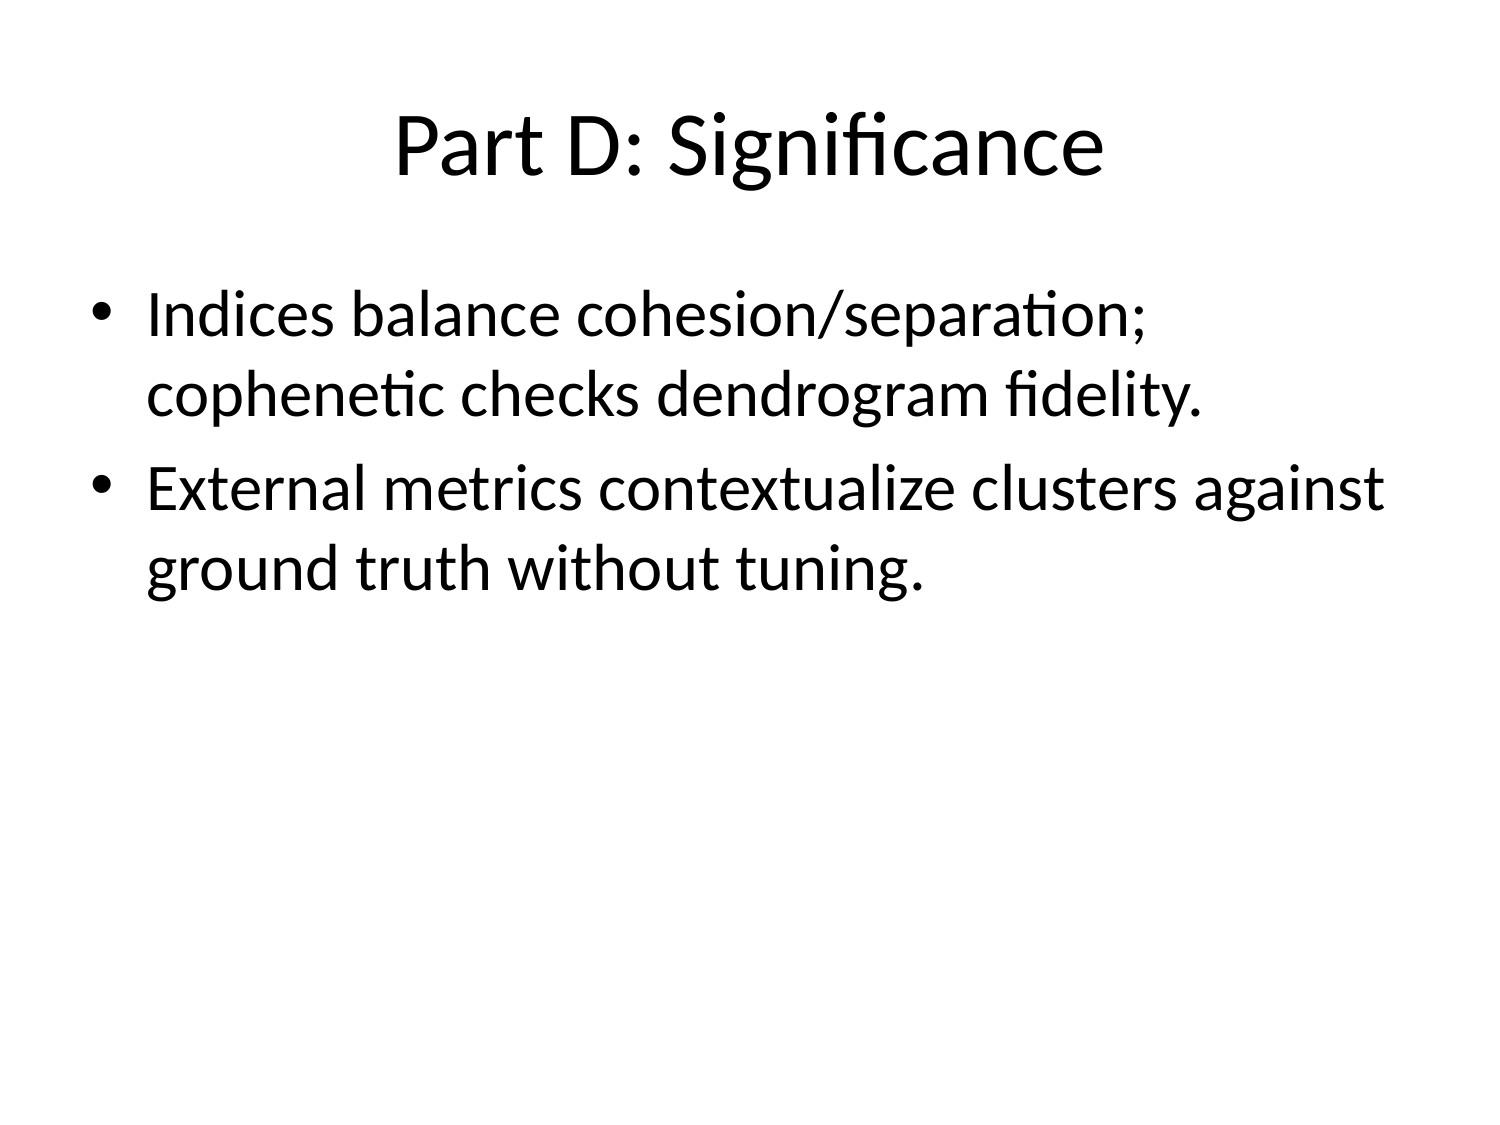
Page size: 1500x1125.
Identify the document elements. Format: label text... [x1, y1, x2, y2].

title Part D: Significance [75, 45, 1425, 233]
list Indices balance cohesion/separation; cophenetic checks dendrogram fidelity. External metrics contextualize clusters against ground truth without tuning. [75, 262, 1425, 1005]
